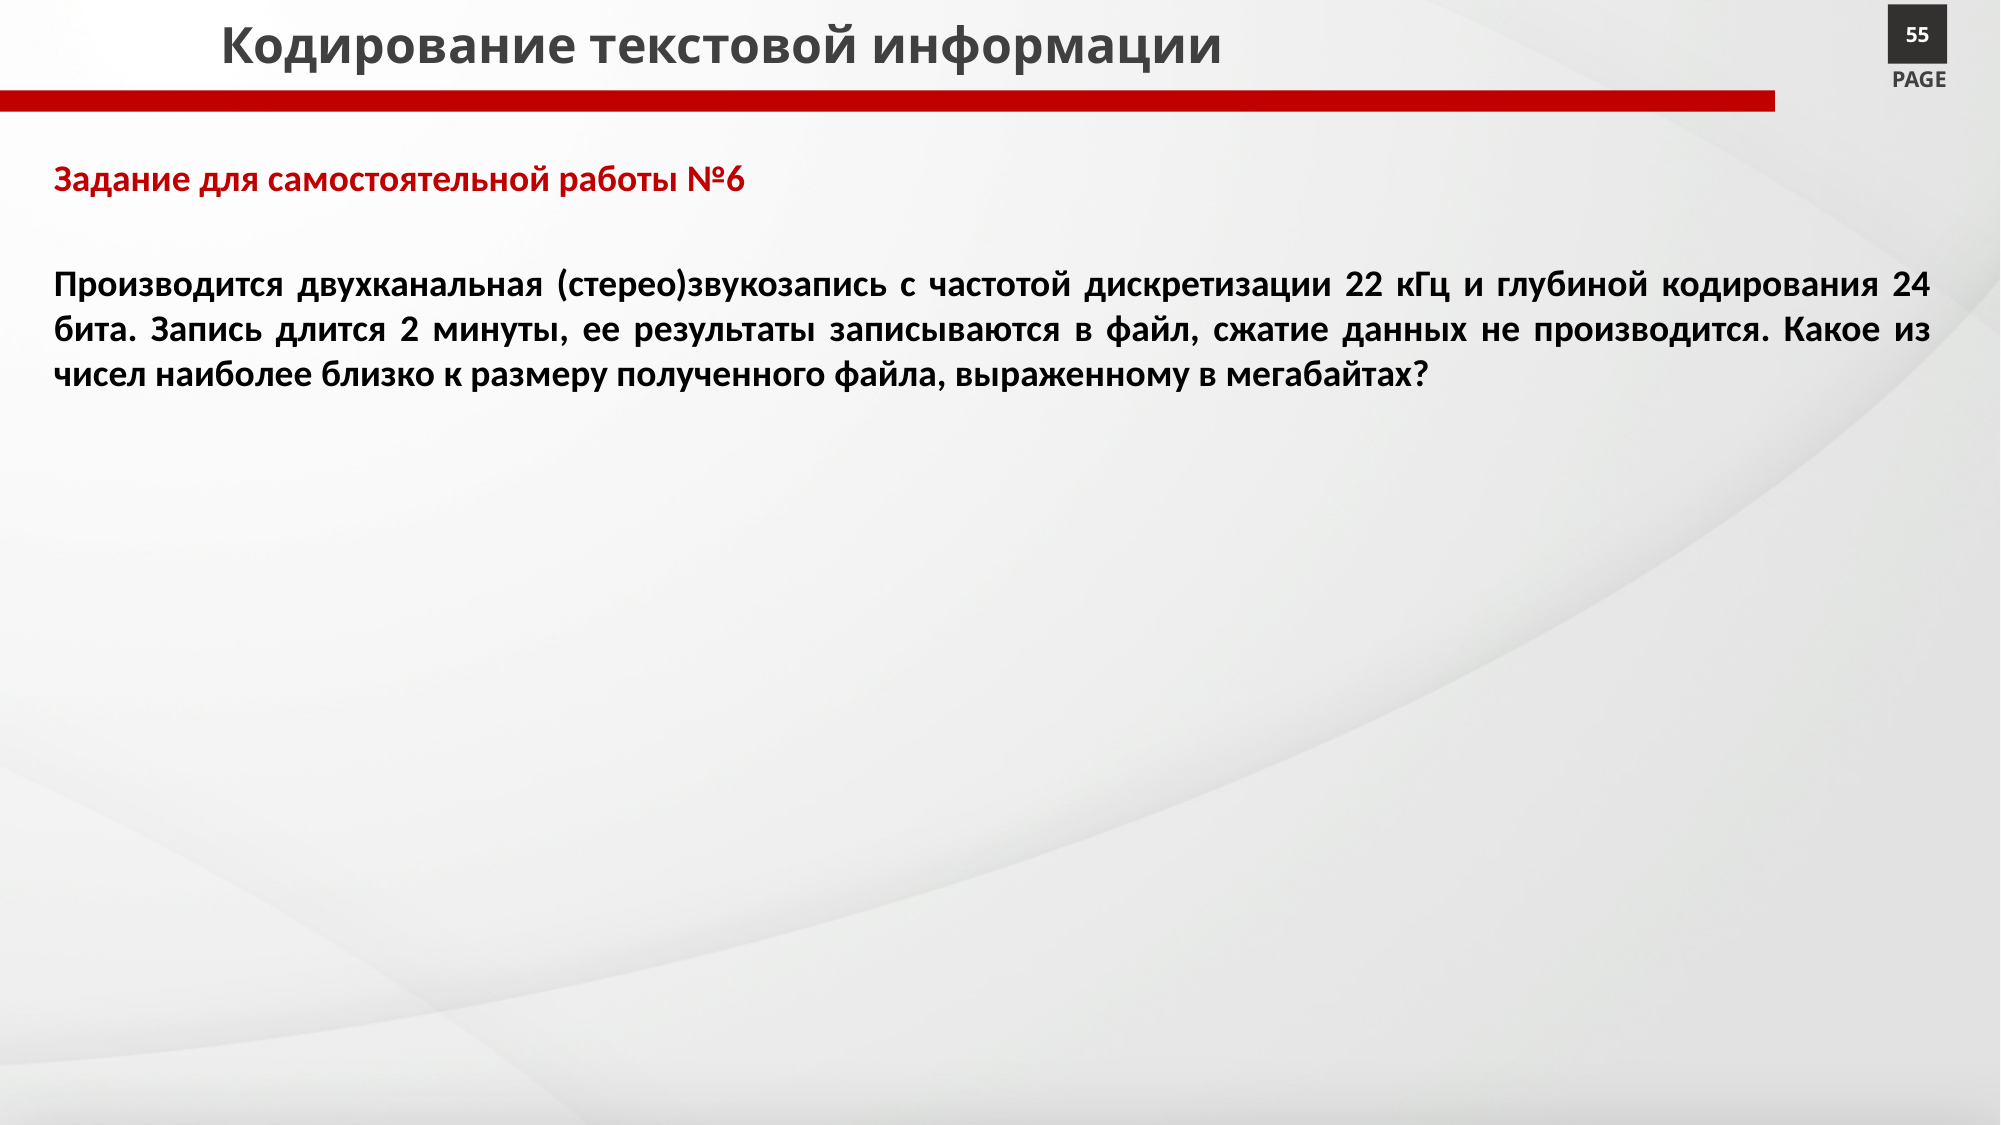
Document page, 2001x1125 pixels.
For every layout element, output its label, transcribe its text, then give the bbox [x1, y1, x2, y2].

title Кодирование текстовой информации [205, 4, 1775, 90]
picture [0, 0, 2001, 1125]
text_box Задание для самостоятельной работы №6 Производится двухканальная (стерео)звукозапись с частотой дискретизации 22 кГц и глубиной кодирования 24 бита. Запись длится 2 минуты, ее результаты записываются в файл, сжатие данных не производится. Какое из чисел наиболее близко к размеру полученного файла, выраженному в мегабайтах? [39, 146, 1948, 401]
text_box [0, 90, 1775, 112]
text_box 55 [1887, 3, 1948, 65]
text_box PAGE [1877, 58, 1962, 100]
